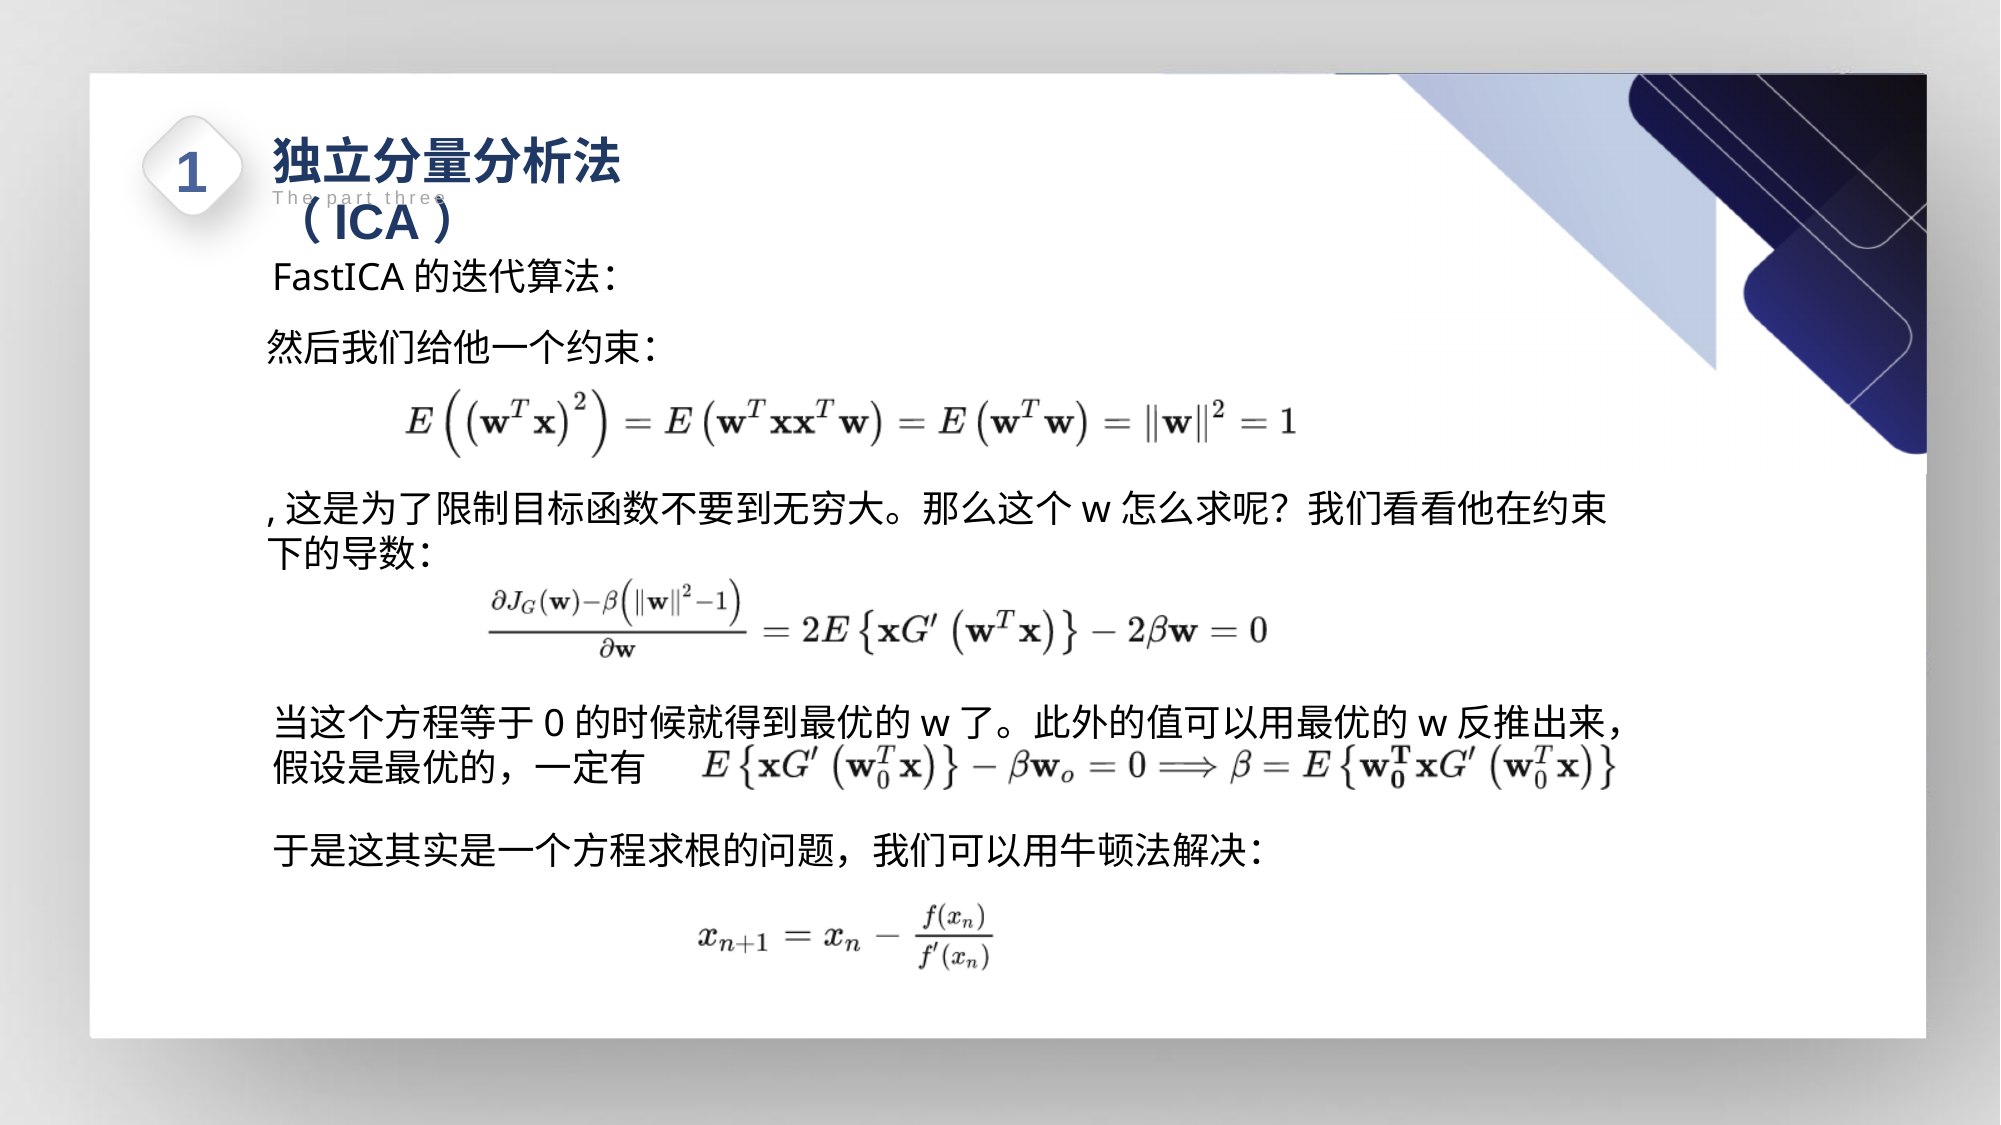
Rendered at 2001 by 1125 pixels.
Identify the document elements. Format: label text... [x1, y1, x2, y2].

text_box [151, 124, 235, 213]
text_box The part three [257, 178, 631, 217]
text_box ,这是为了限制目标函数不要到无穷大。那么这个w怎么求呢？我们看看他在约束下的导数： [251, 477, 1626, 580]
picture [0, 0, 2000, 1125]
text_box 然后我们给他一个约束： [251, 316, 756, 377]
text_box 独立分量分析法（ICA） [257, 121, 789, 245]
text_box FastICA的迭代算法： [257, 245, 1626, 305]
text_box 于是这其实是一个方程求根的问题，我们可以用牛顿法解决： [257, 819, 1608, 880]
